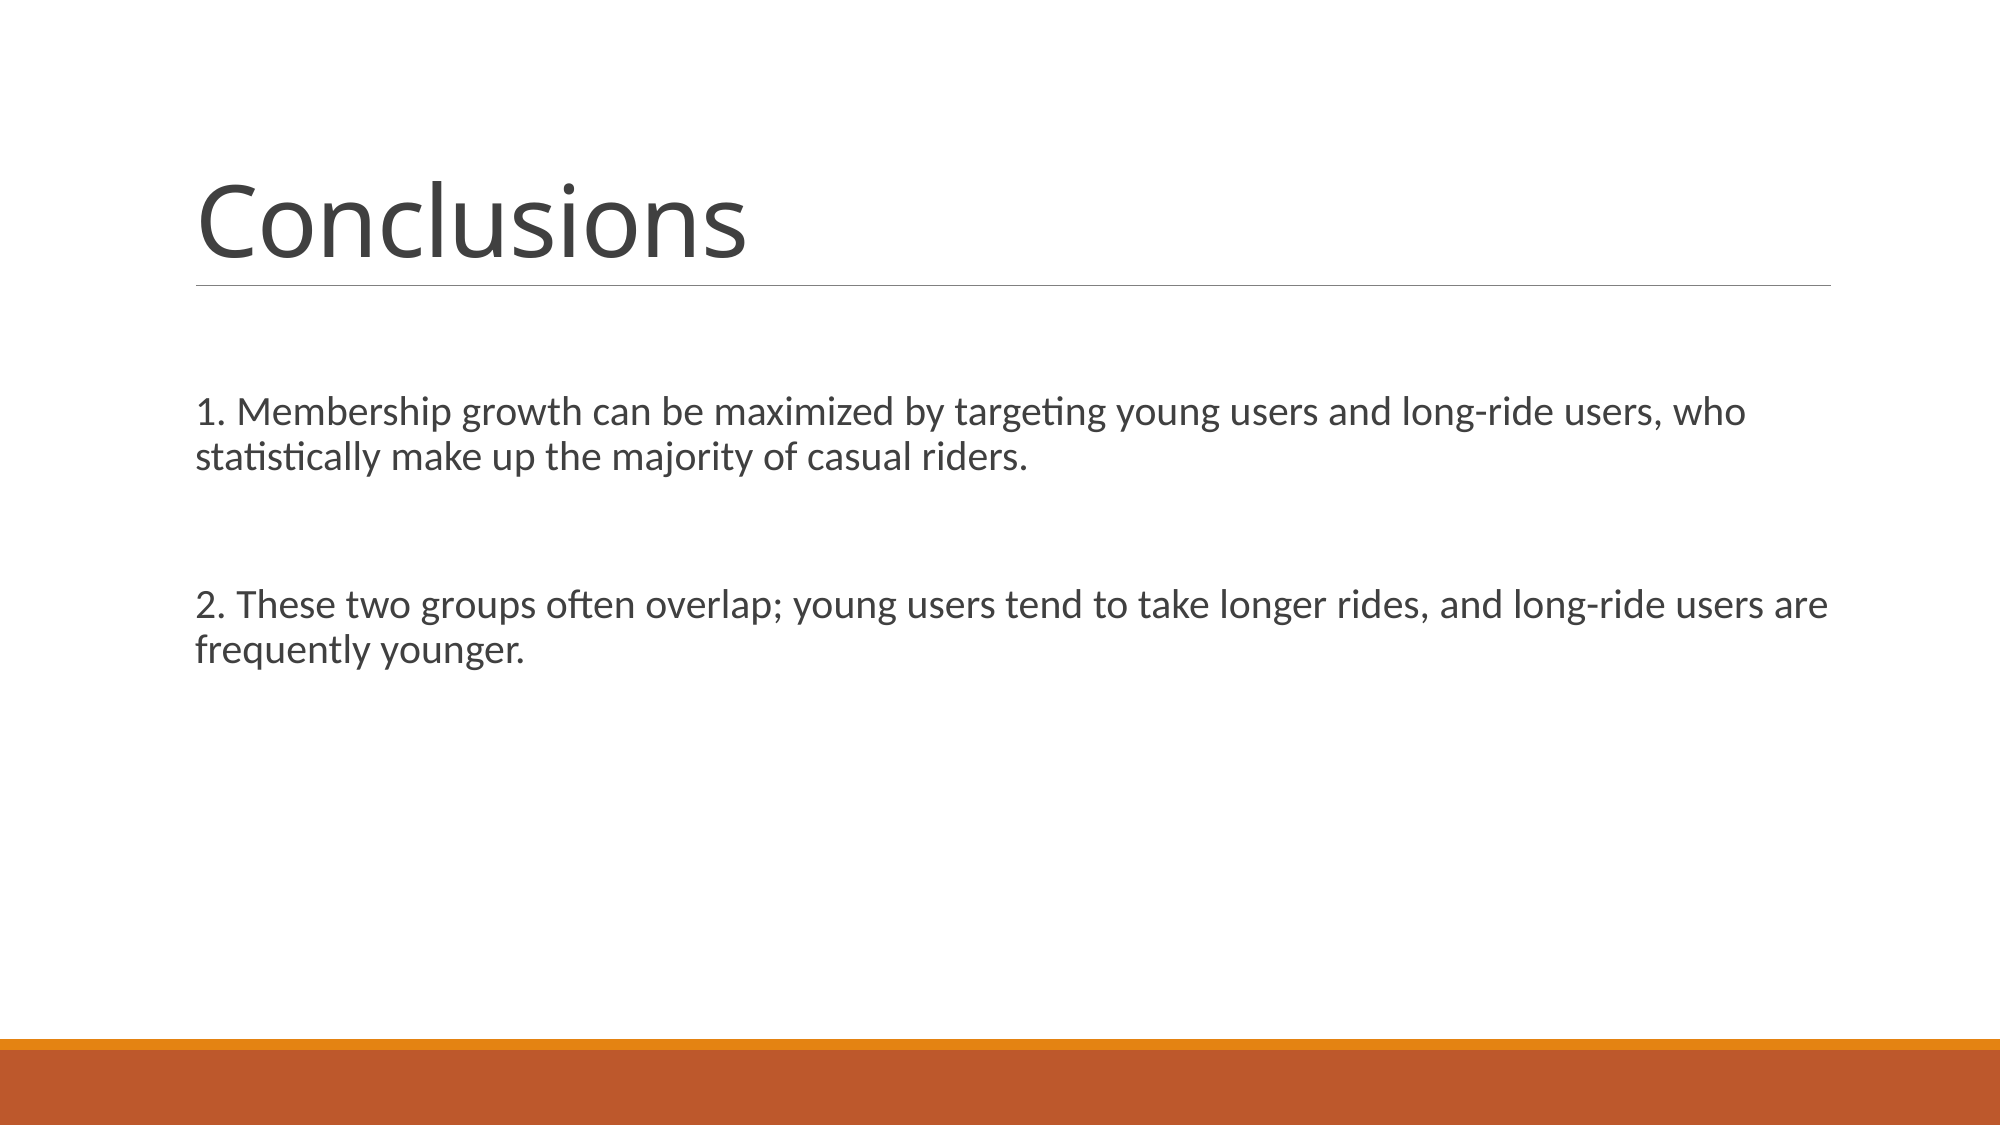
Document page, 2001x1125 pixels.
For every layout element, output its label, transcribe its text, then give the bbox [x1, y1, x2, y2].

title Conclusions [180, 47, 1830, 285]
list 1. Membership growth can be maximized by targeting young users and long-ride users, who statistically make up the majority of casual riders. 2. These two groups often overlap; young users tend to take longer rides, and long-ride users are frequently younger. [180, 302, 1830, 963]
